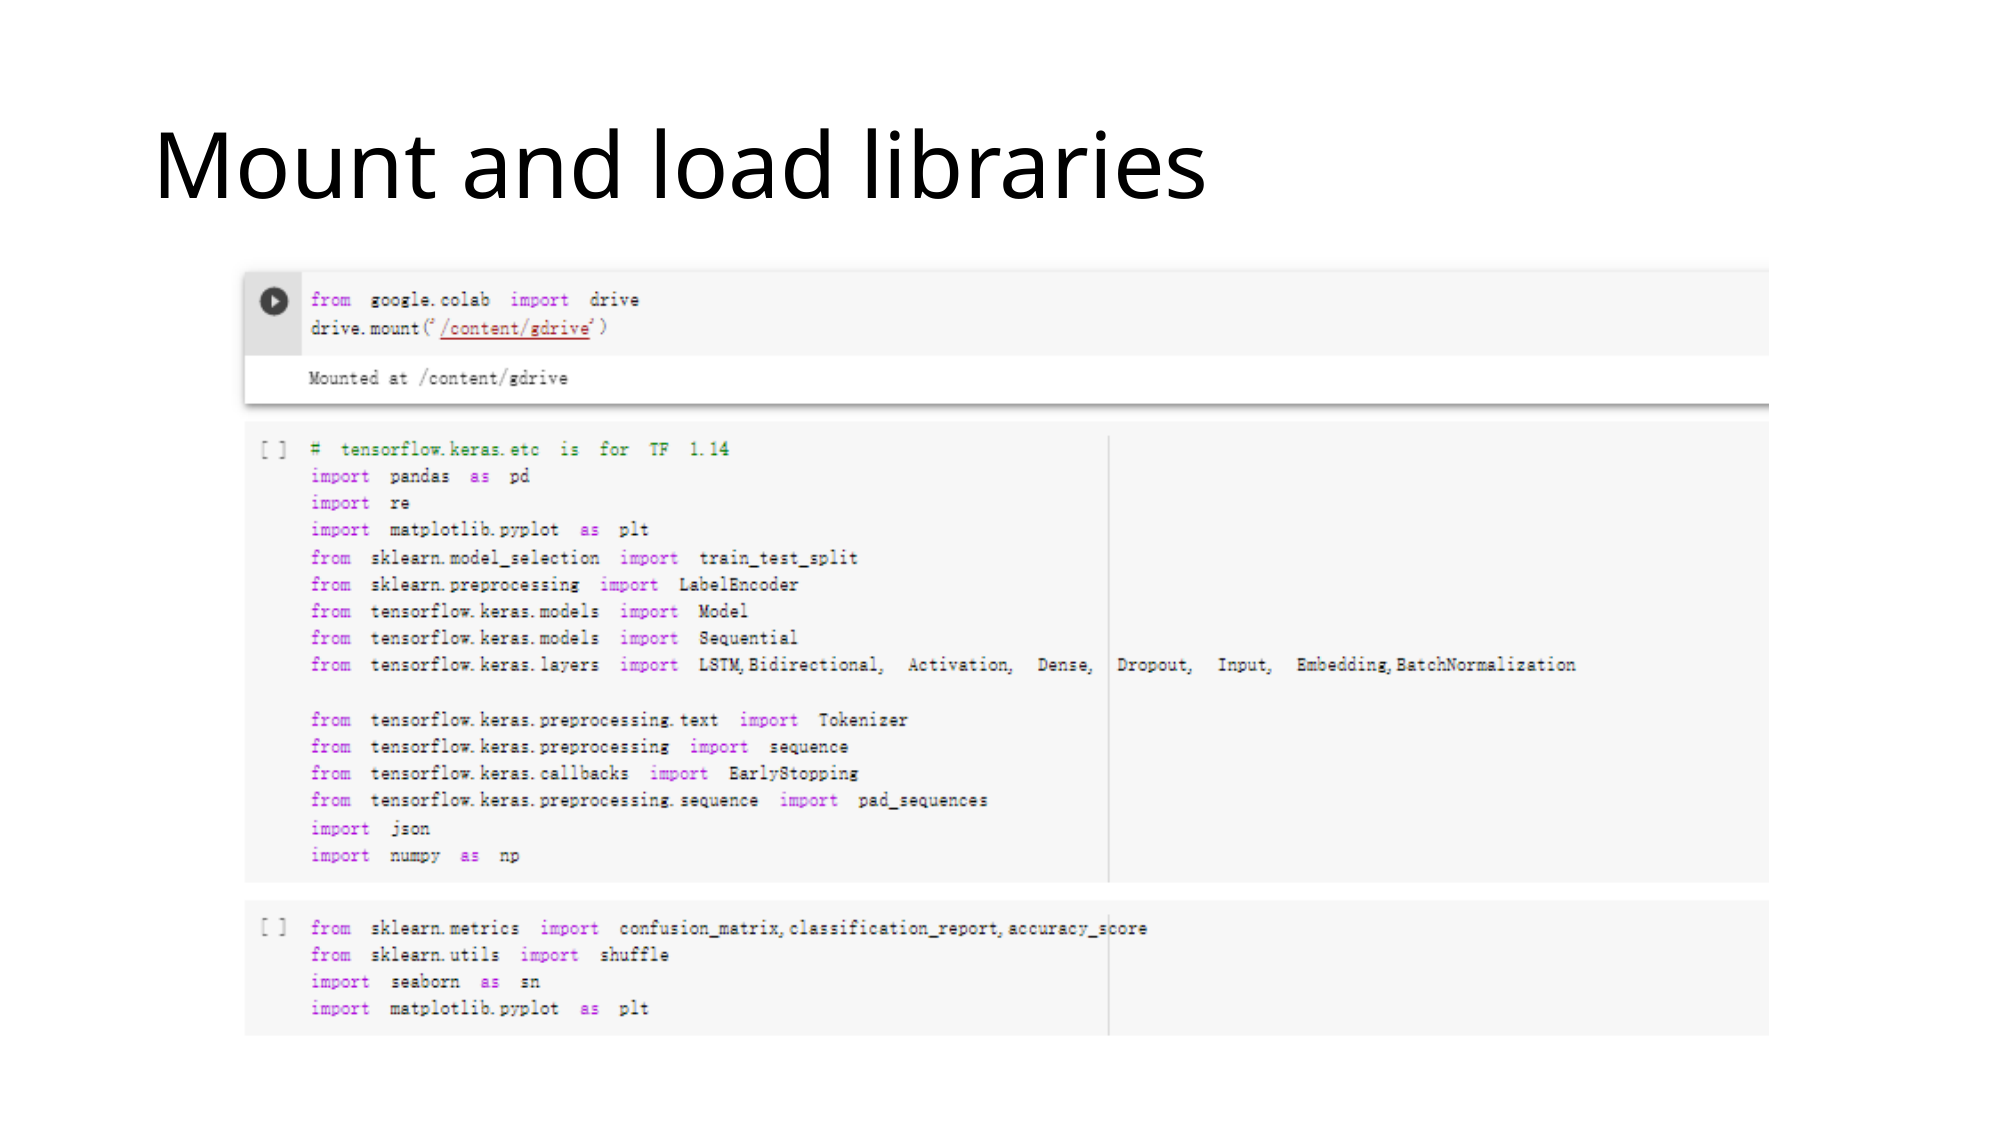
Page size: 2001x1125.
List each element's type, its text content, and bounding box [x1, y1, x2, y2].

picture [231, 251, 1769, 1061]
title Mount and load libraries [137, 59, 1863, 278]
